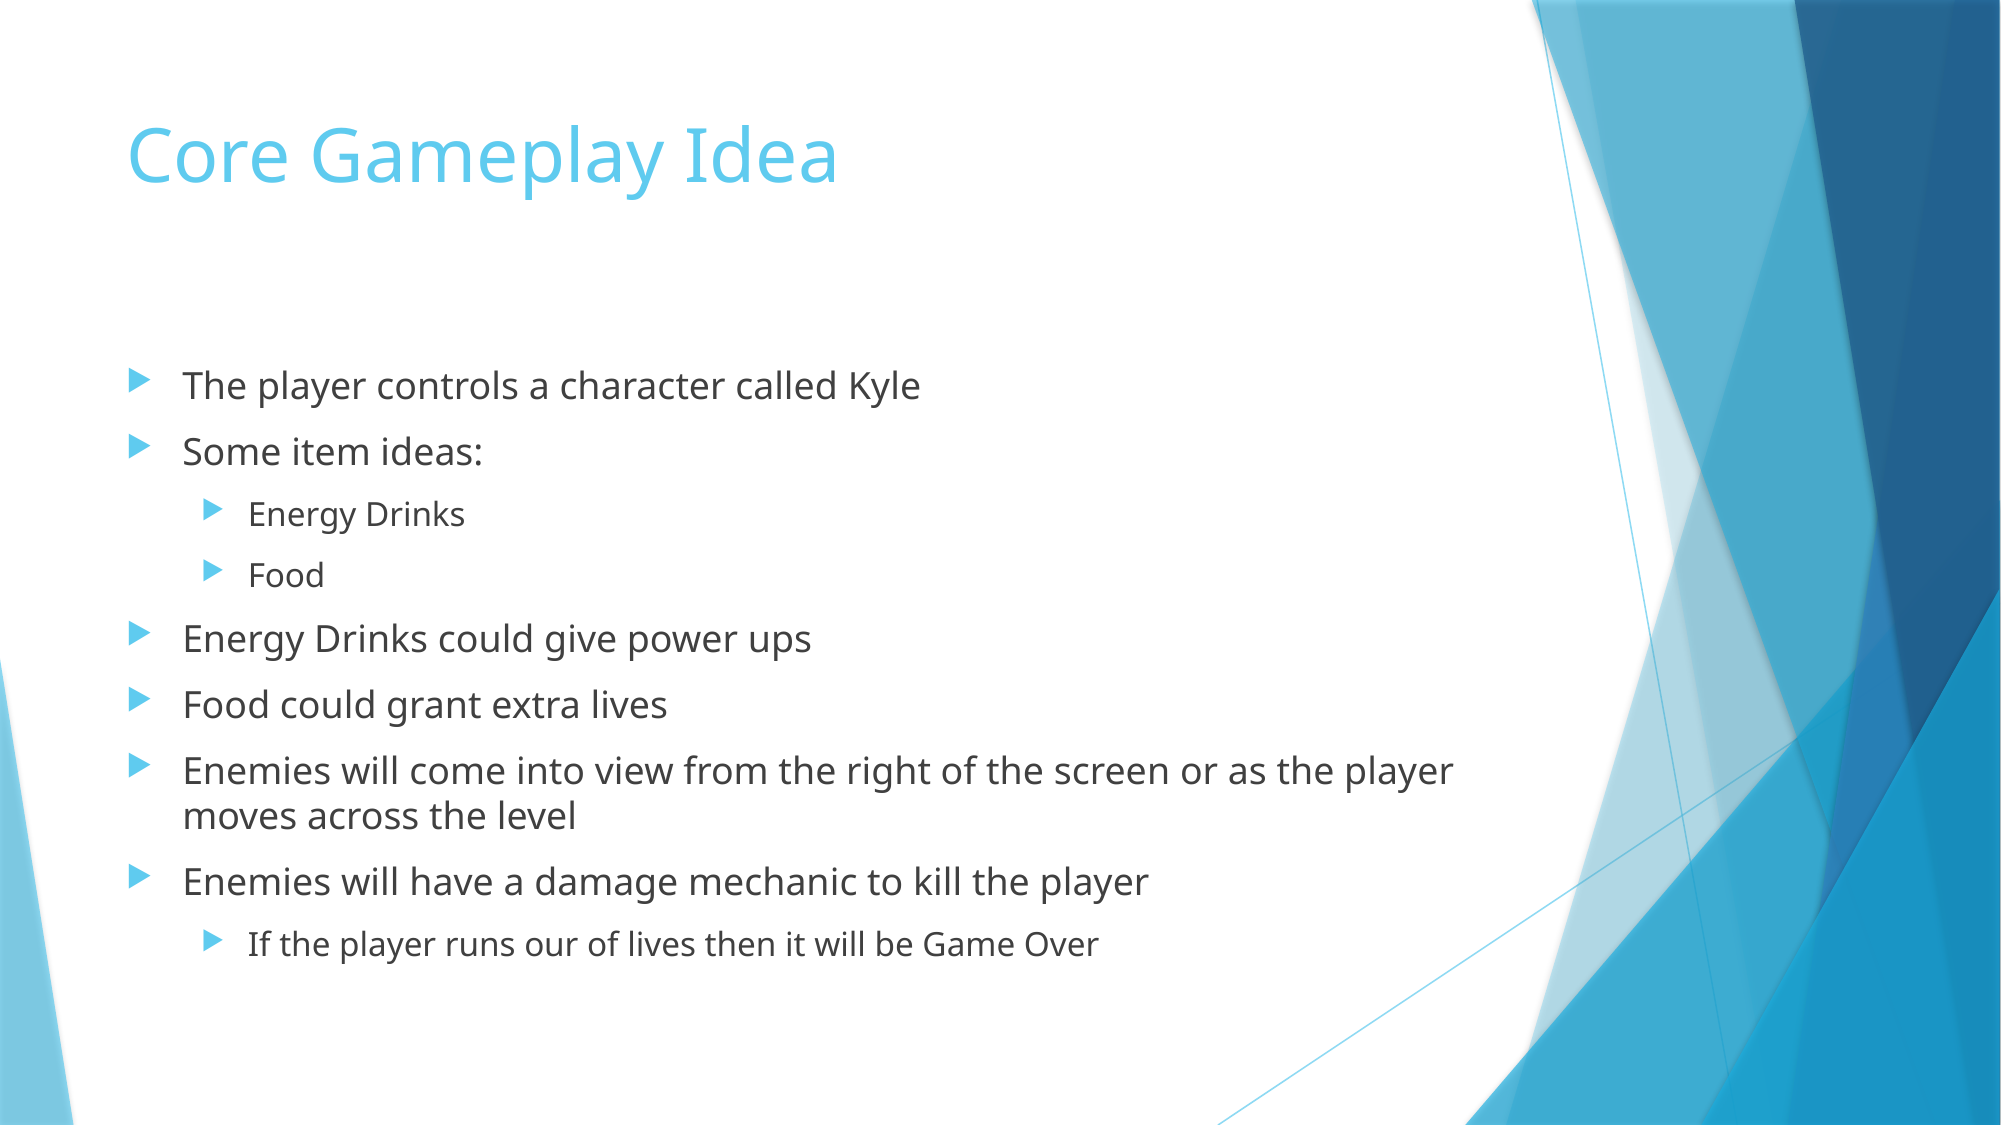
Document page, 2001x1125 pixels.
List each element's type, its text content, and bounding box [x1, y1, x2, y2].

list The player controls a character called Kyle Some item ideas: Energy Drinks Food Energy Drinks could give power ups Food could grant extra lives Enemies will come into view from the right of the screen or as the player moves across the level Enemies will have a damage mechanic to kill the player If the player runs our of lives then it will be Game Over [111, 354, 1522, 992]
title Core Gameplay Idea [111, 99, 1522, 317]
